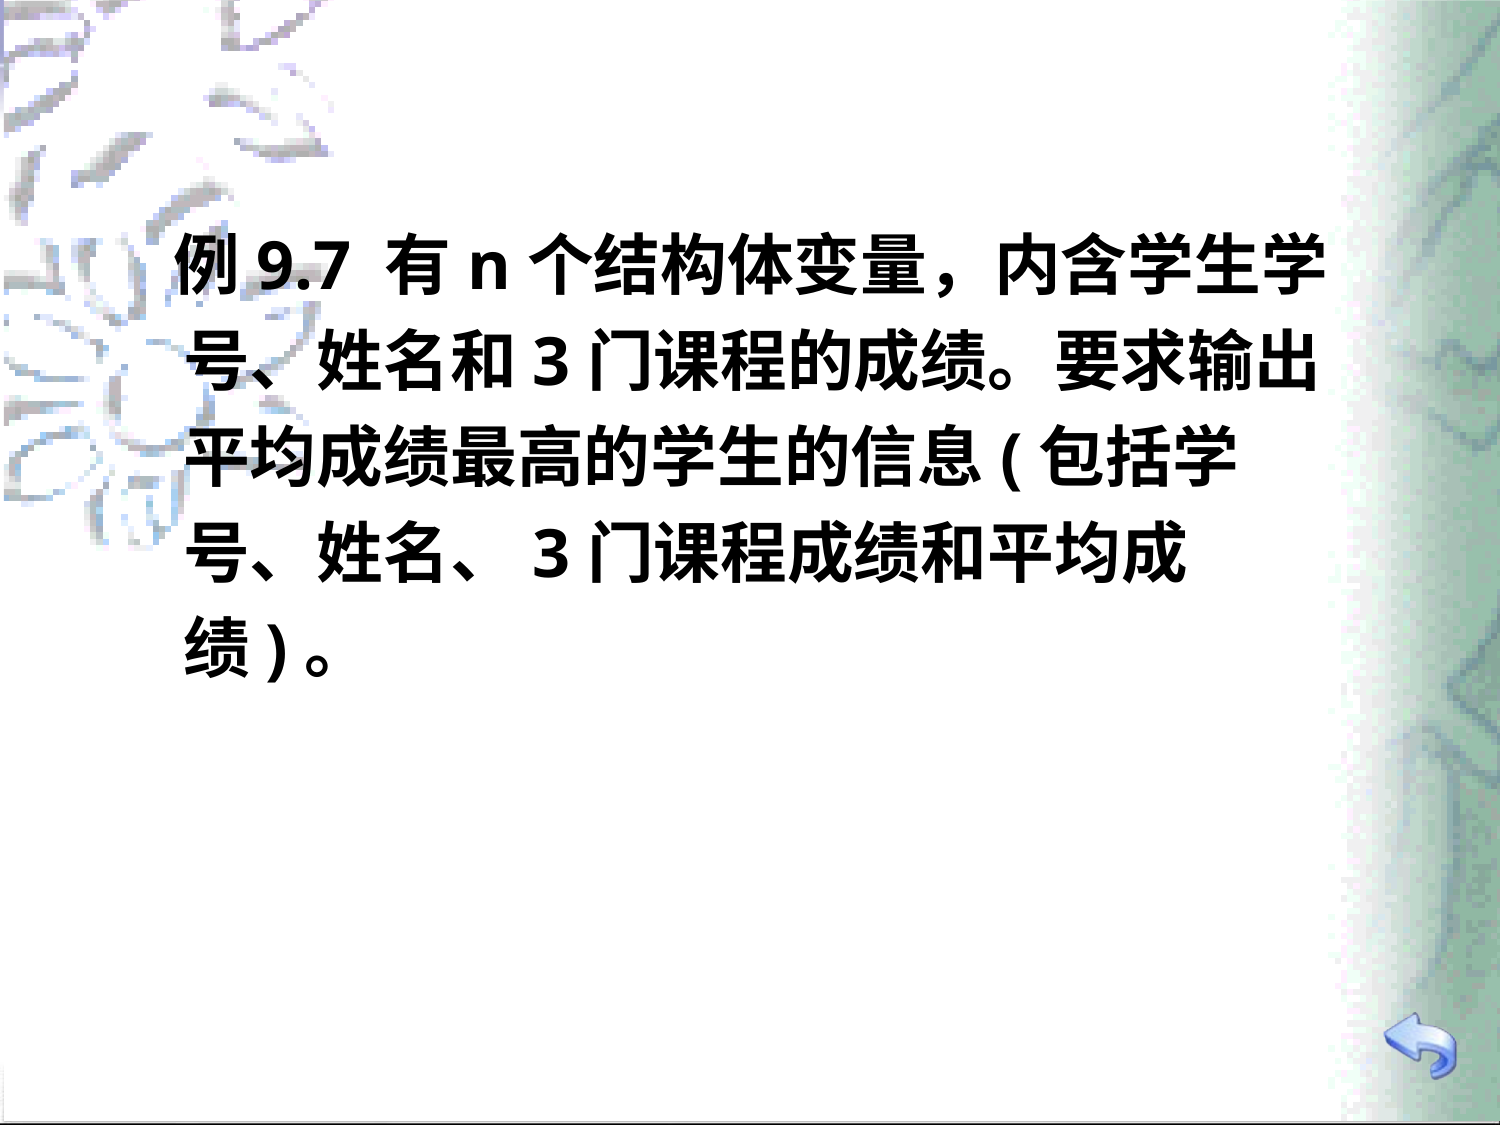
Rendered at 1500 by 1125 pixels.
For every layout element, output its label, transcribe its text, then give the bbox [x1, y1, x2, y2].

picture [0, 0, 1500, 1125]
list 例9.7 有n个结构体变量，内含学生学号、姓名和3门课程的成绩。要求输出平均成绩最高的学生的信息(包括学号、姓名、3门课程成绩和平均成绩)。 [111, 199, 1372, 622]
